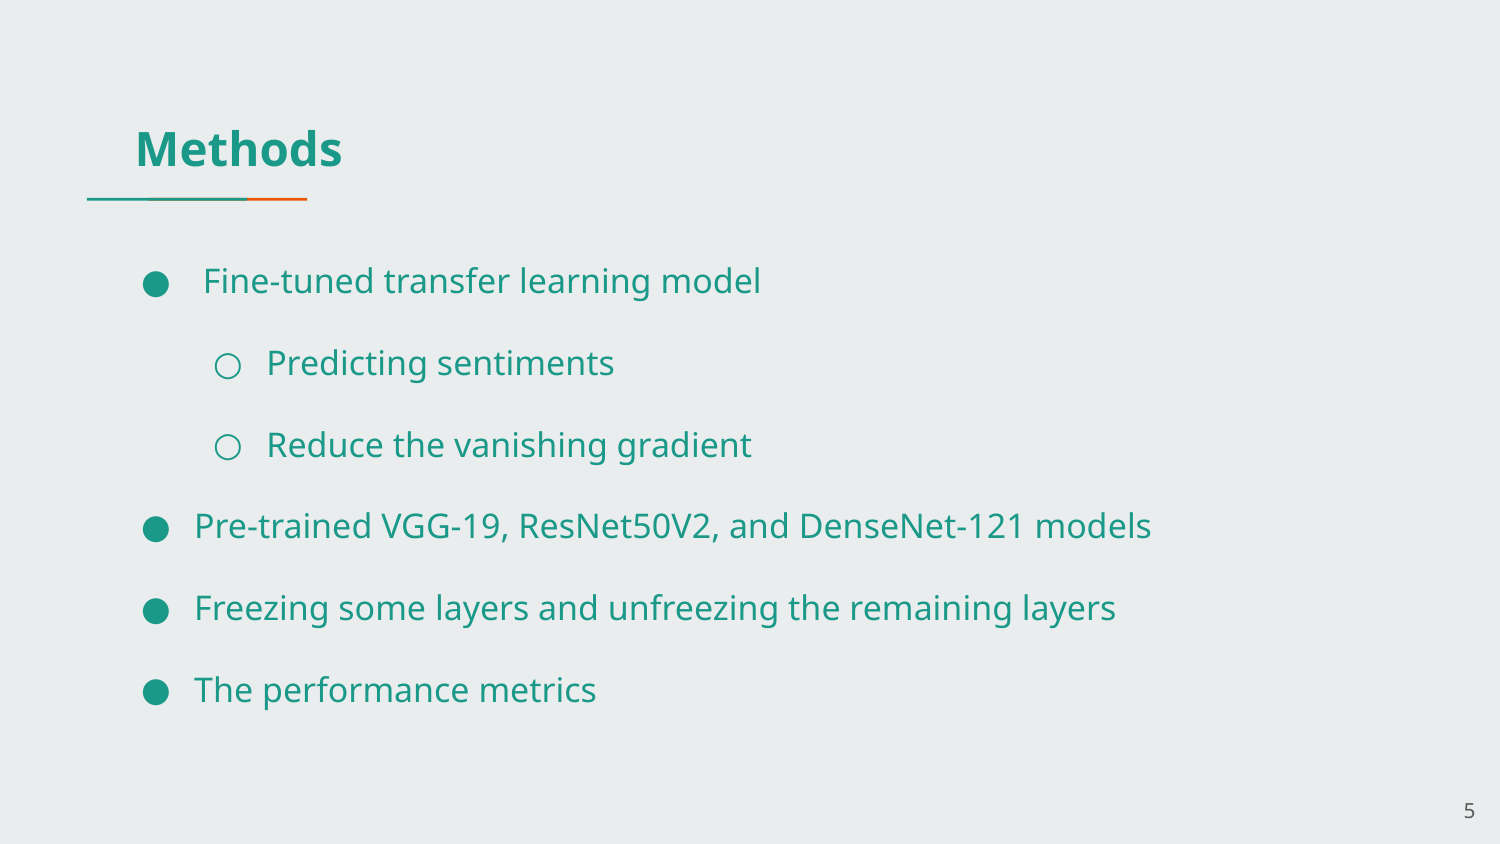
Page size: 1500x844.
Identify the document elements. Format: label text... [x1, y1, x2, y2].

list Fine-tuned transfer learning model Predicting sentiments Reduce the vanishing gradient Pre-trained VGG-19, ResNet50V2, and DenseNet-121 models Freezing some layers and unfreezing the remaining layers The performance metrics [107, 204, 1262, 751]
title Methods [119, 103, 1381, 192]
slide_number ‹#› [1400, 779, 1491, 844]
